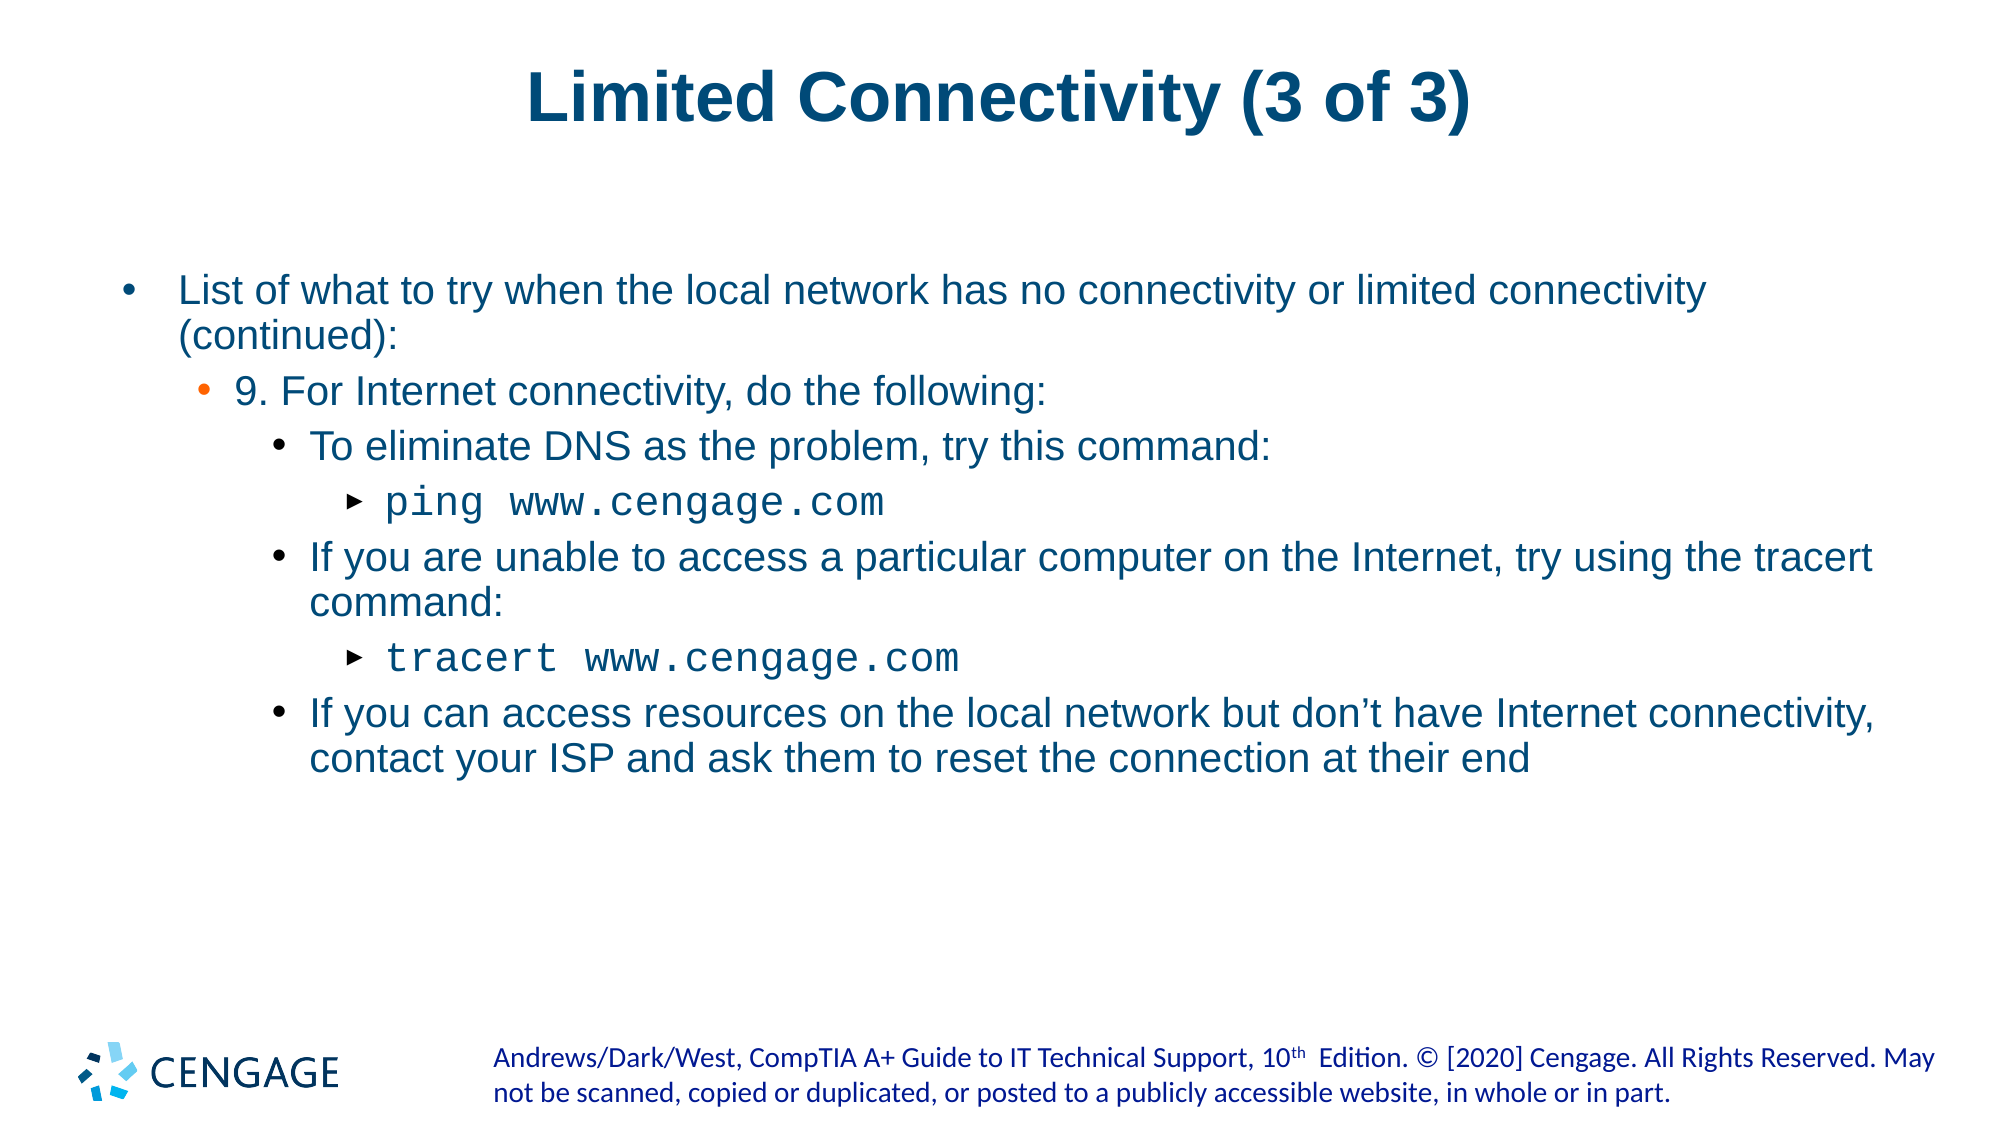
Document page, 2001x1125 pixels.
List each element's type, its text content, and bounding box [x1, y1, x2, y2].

list List of what to try when the local network has no connectivity or limited connectivity (continued): 9. For Internet connectivity, do the following: To eliminate DNS as the problem, try this command: ping www.cengage.com If you are unable to access a particular computer on the Internet, try using the tracert command: tracert www.cengage.com If you can access resources on the local network but don’t have Internet connectivity, contact your ISP and ask them to reset the connection at their end [121, 268, 1880, 990]
picture [78, 1042, 338, 1101]
title Limited Connectivity (3 of 3) [137, 59, 1863, 171]
